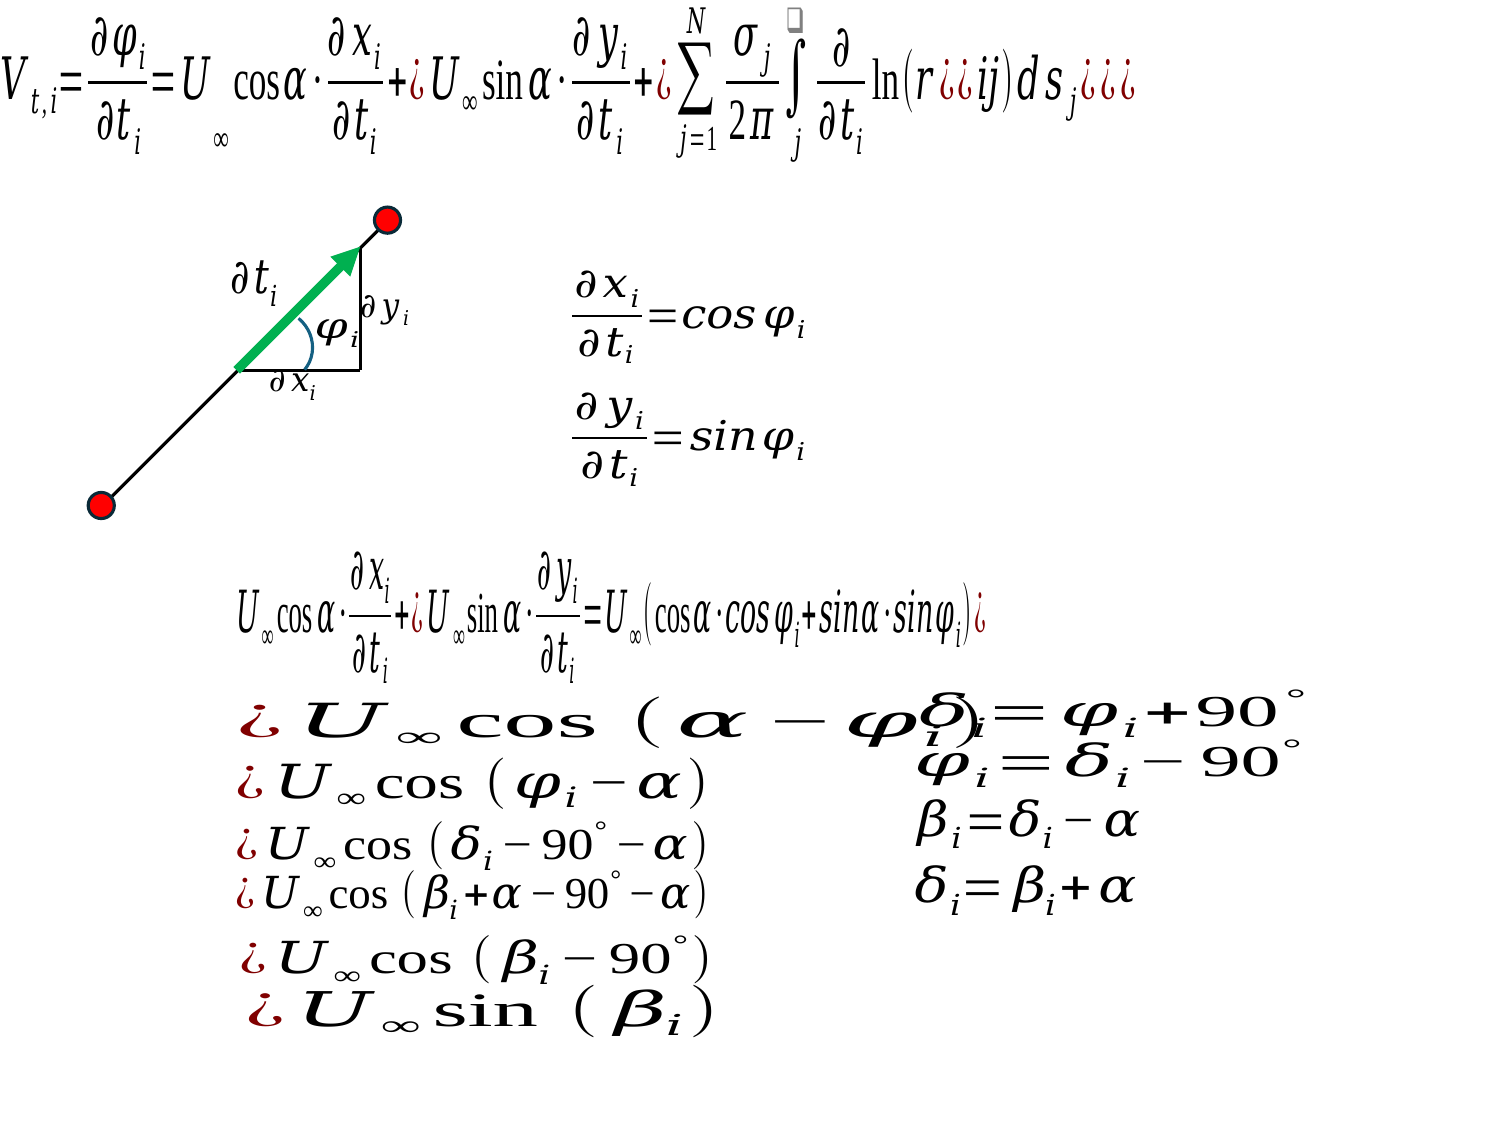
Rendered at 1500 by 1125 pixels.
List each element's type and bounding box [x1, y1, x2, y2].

text_box [372, 205, 403, 235]
text_box [236, 246, 361, 371]
text_box [86, 490, 116, 521]
